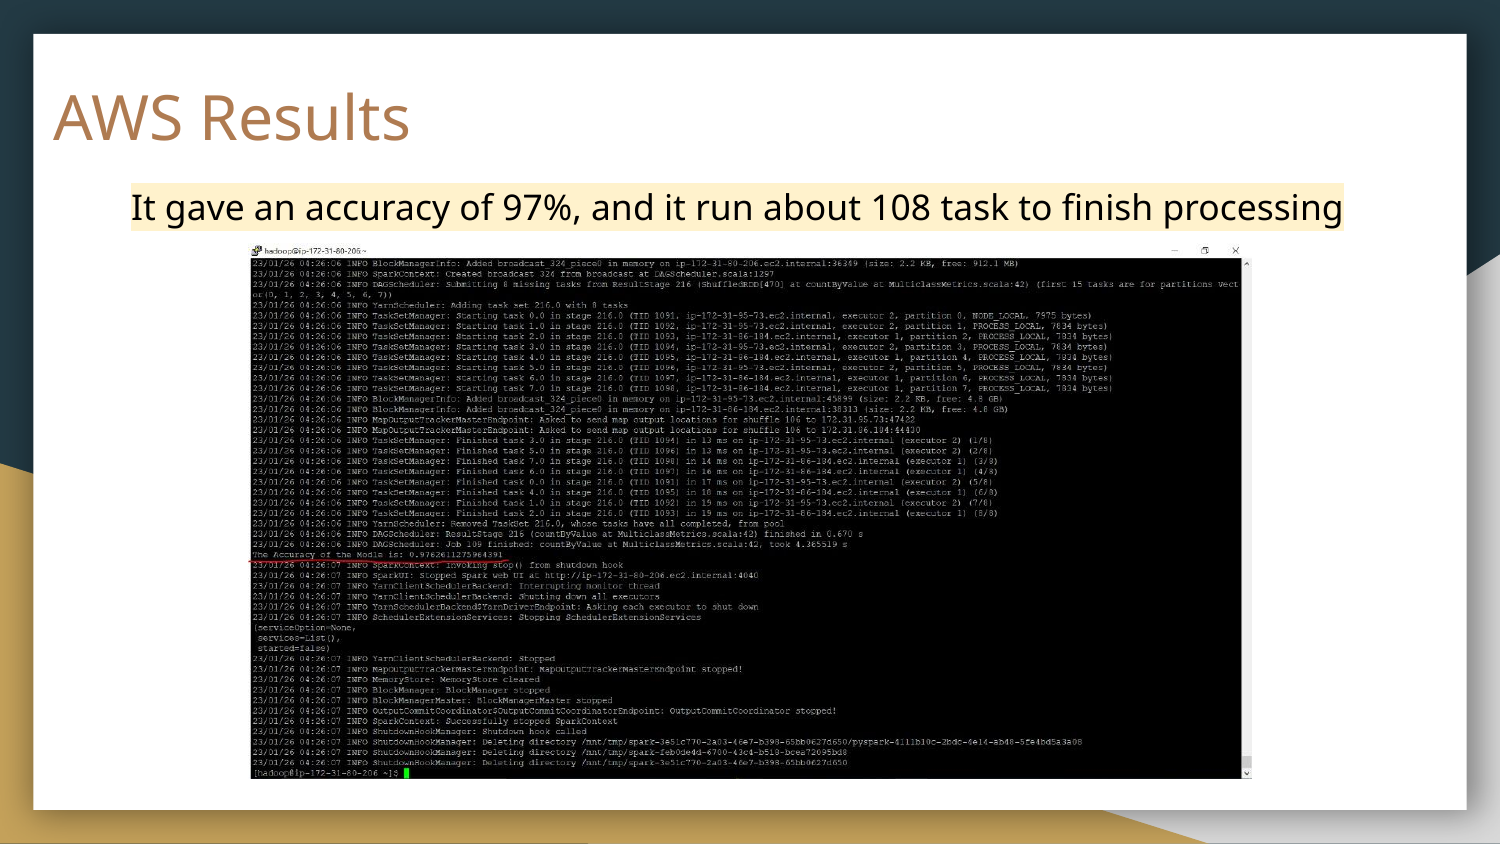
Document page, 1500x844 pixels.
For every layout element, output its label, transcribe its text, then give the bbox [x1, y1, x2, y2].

picture [248, 243, 1252, 779]
text_box It gave an accuracy of 97%, and it run about 108 task to finish processing [115, 170, 1384, 243]
title AWS Results [38, 63, 1270, 220]
